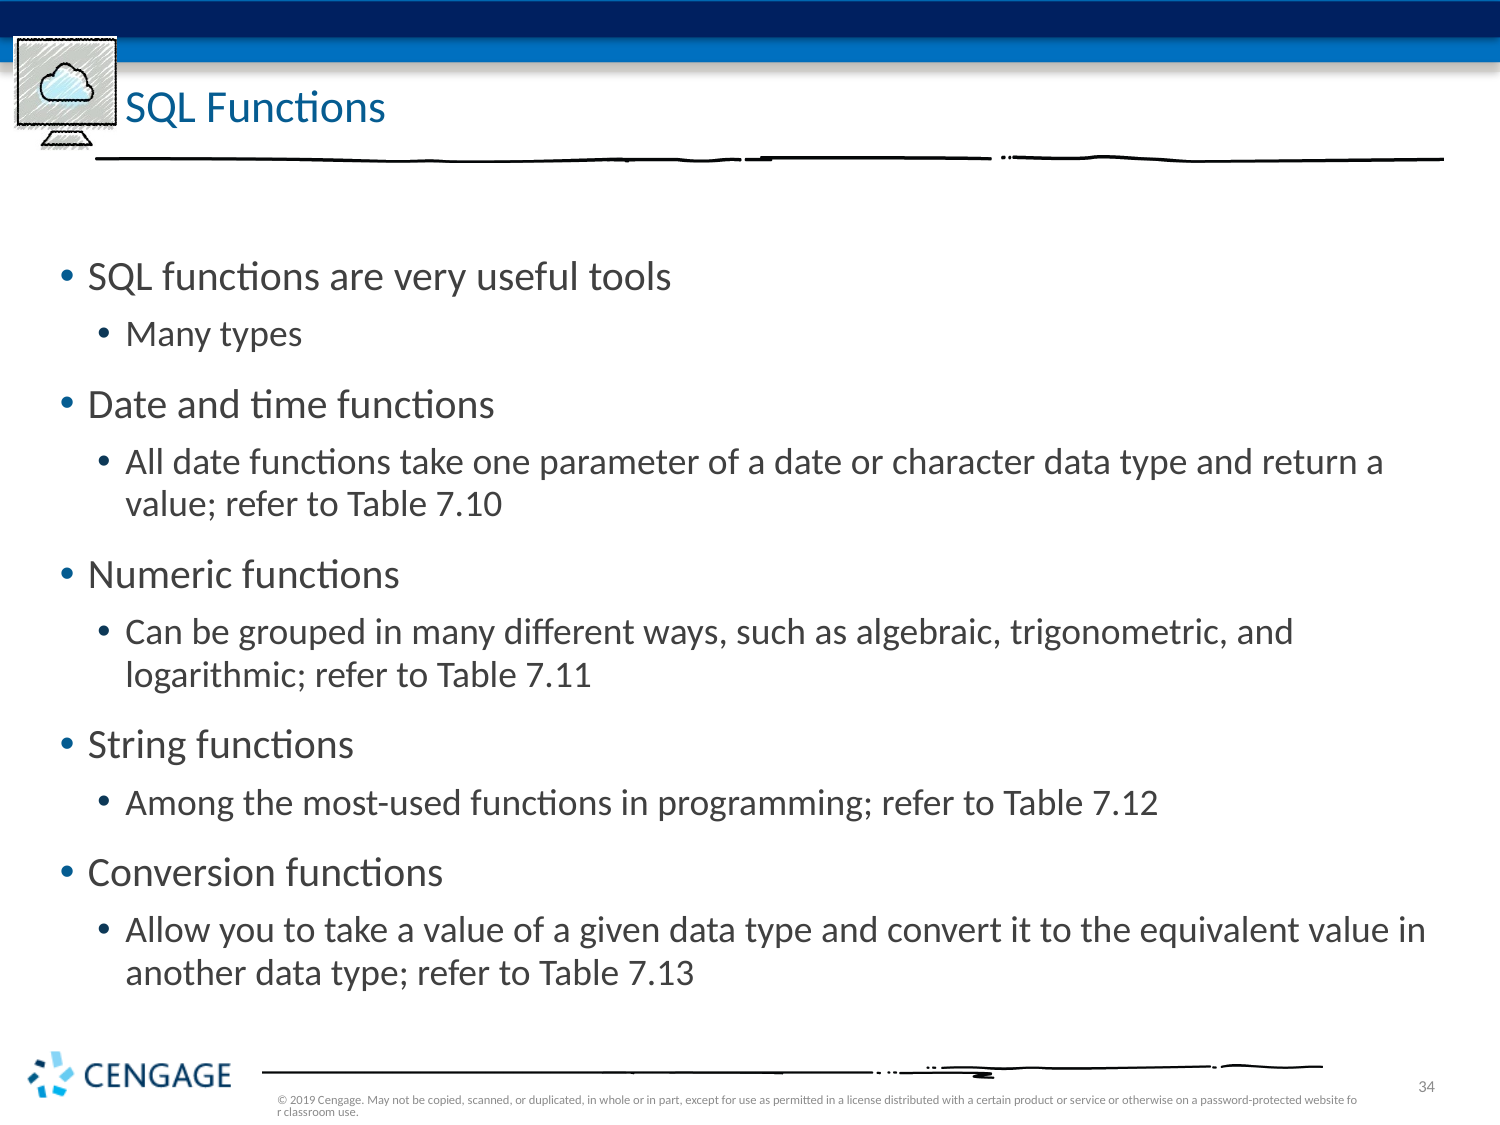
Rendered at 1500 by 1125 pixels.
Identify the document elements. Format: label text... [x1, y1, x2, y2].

title SQL Functions [125, 84, 1442, 132]
list SQL functions are very useful tools Many types Date and time functions All date functions take one parameter of a date or character data type and return a value; refer to Table 7.10 Numeric functions Can be grouped in many different ways, such as algebraic, trigonometric, and logarithmic; refer to Table 7.11 String functions Among the most-used functions in programming; refer to Table 7.12 Conversion functions Allow you to take a value of a given data type and convert it to the equivalent value in another data type; refer to Table 7.13 [59, 252, 1441, 1002]
picture [262, 1064, 1323, 1079]
picture [13, 36, 117, 151]
picture [7, 1037, 244, 1111]
picture [95, 155, 1444, 163]
footer © 2019 Cengage. May not be copied, scanned, or duplicated, in whole or in part, except for use as permitted in a license distributed with a certain product or service or otherwise on a password-protected website for classroom use. [262, 1079, 1375, 1120]
